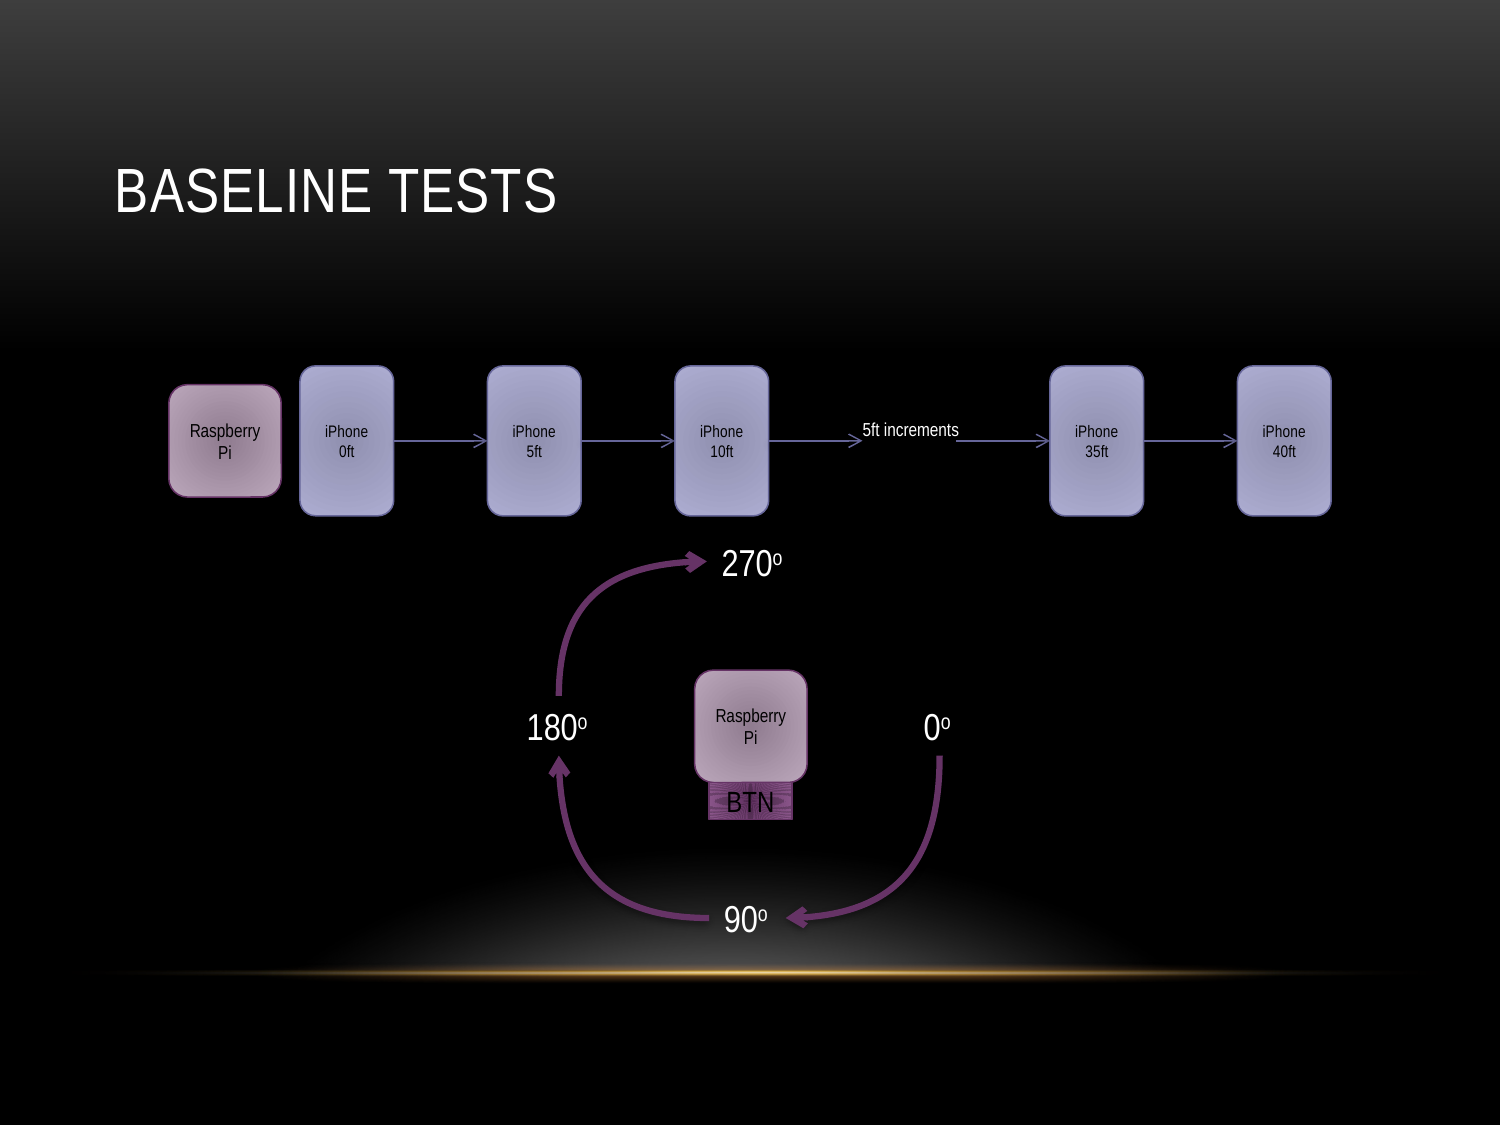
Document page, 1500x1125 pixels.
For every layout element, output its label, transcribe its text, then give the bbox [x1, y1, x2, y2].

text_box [565, 554, 701, 704]
text_box BTN [715, 782, 775, 820]
text_box Raspberry Pi [693, 669, 808, 782]
text_box 0o [908, 695, 971, 756]
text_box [168, 365, 1332, 517]
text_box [558, 756, 710, 919]
title Baseline Tests [99, 45, 1400, 233]
text_box 90o [709, 888, 786, 948]
text_box 270o [706, 531, 805, 592]
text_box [781, 760, 944, 915]
picture [0, 0, 1500, 1125]
text_box 180o [511, 695, 606, 756]
